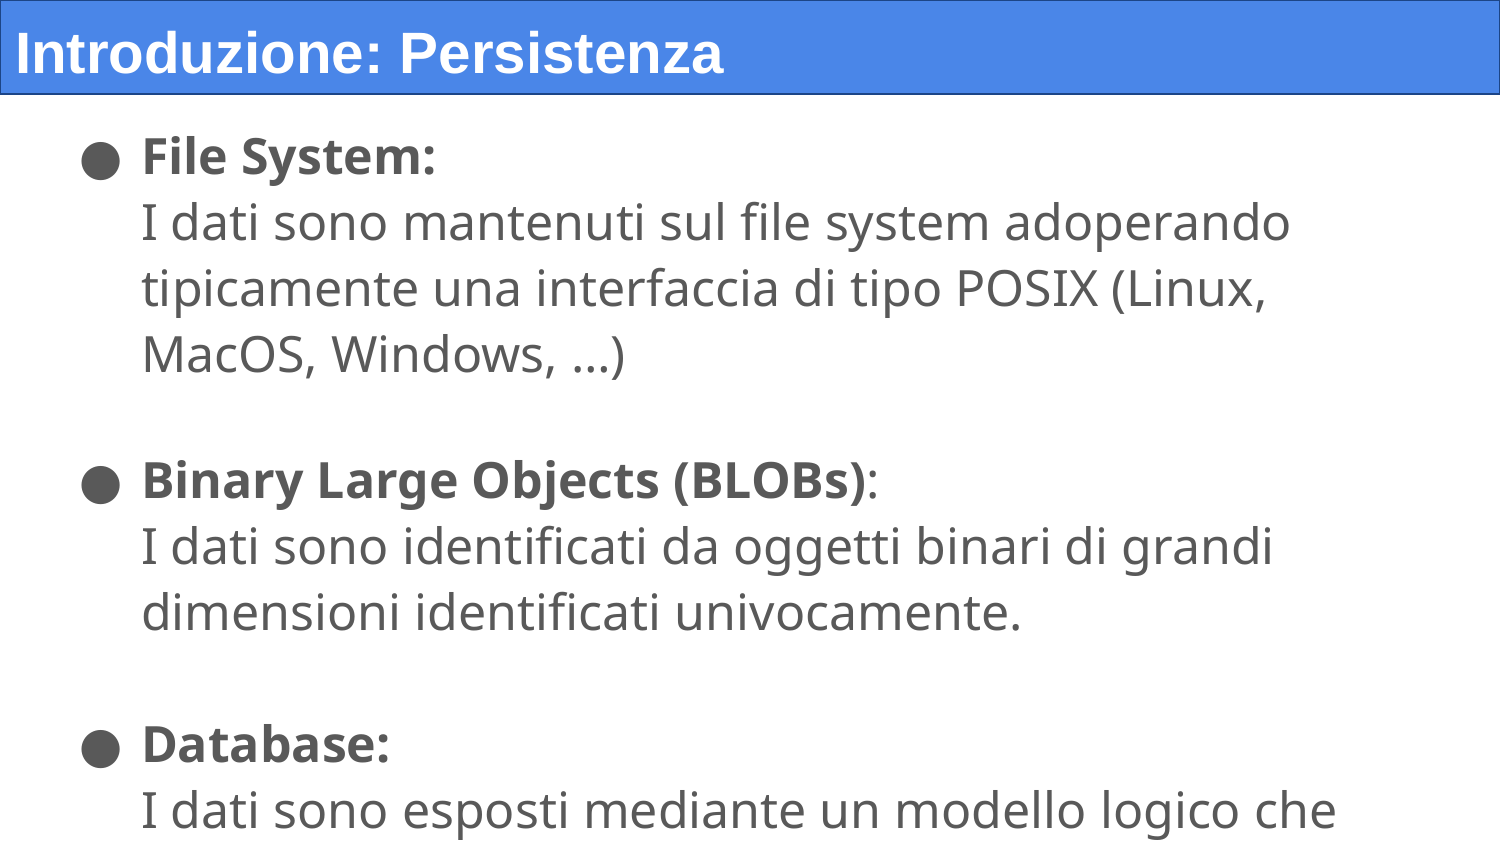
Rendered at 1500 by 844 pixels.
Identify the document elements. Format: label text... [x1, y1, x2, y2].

title Introduzione: Persistenza [0, 0, 1500, 94]
list File System: I dati sono mantenuti sul file system adoperando tipicamente una interfaccia di tipo POSIX (Linux, MacOS, Windows, …) Binary Large Objects (BLOBs): I dati sono identificati da oggetti binari di grandi dimensioni identificati univocamente. Database: I dati sono esposti mediante un modello logico che astrae il sottostante modello fisico. [51, 103, 1449, 798]
